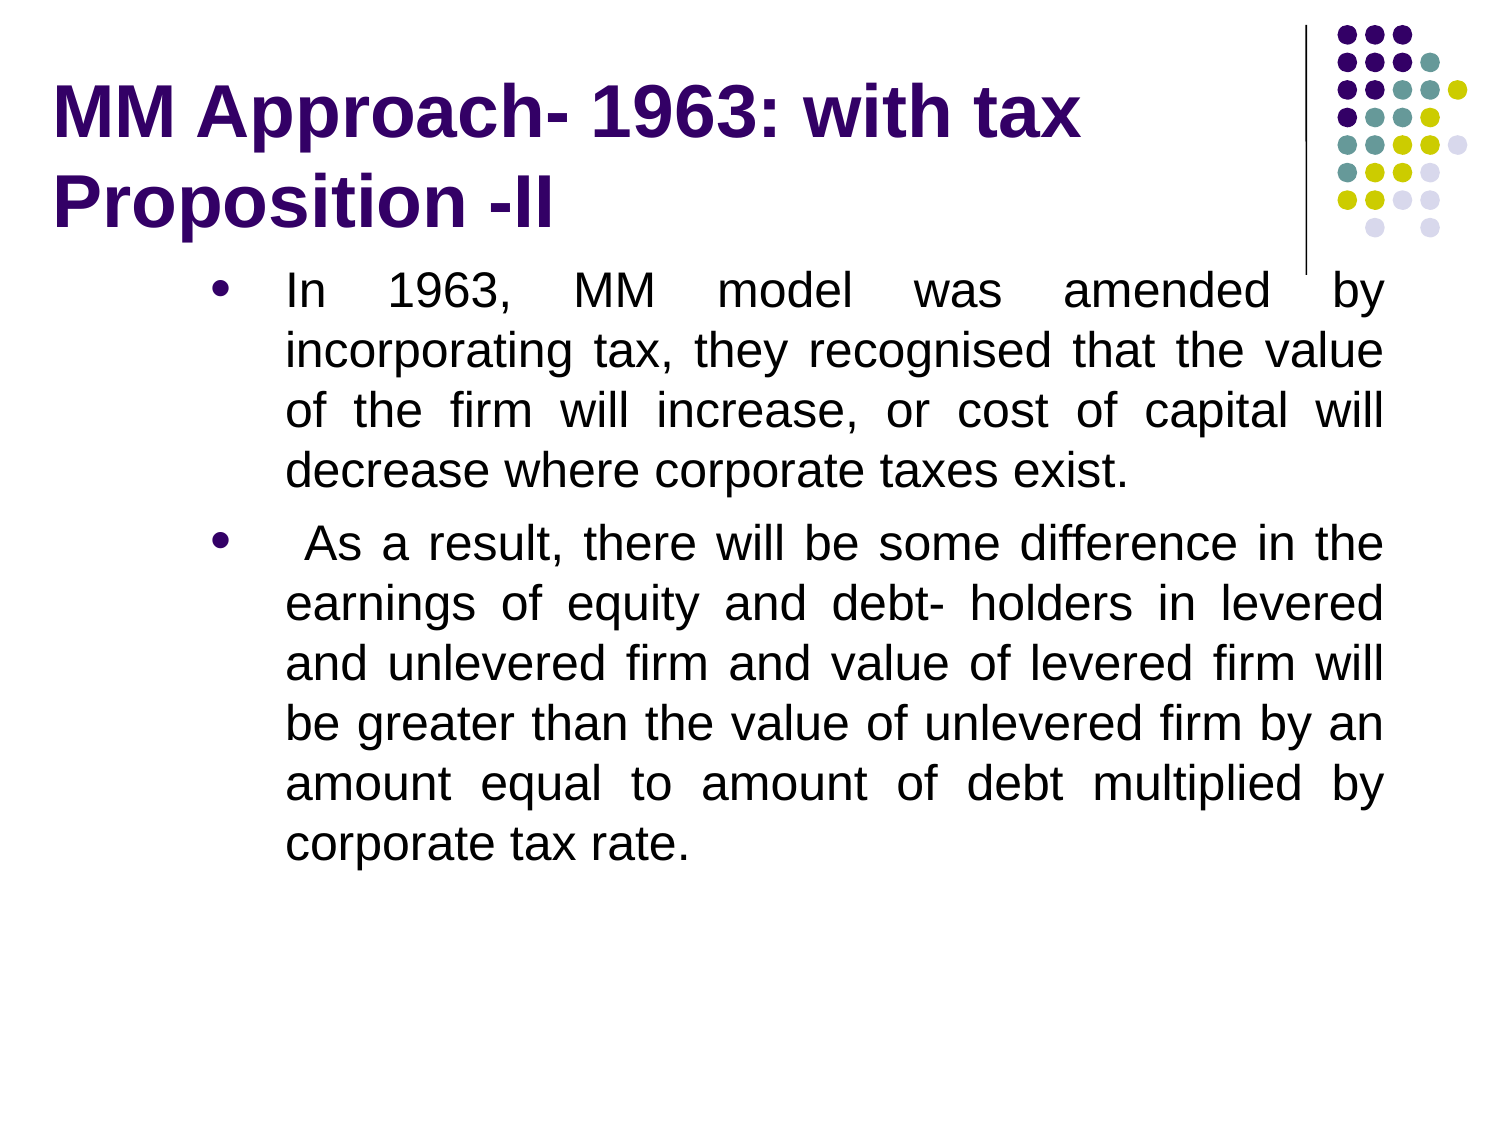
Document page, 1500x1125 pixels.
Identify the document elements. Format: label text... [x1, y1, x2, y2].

title MM Approach- 1963: with tax Proposition -II [37, 37, 1300, 250]
list In 1963, MM model was amended by incorporating tax, they recognised that the value of the firm will increase, or cost of capital will decrease where corporate taxes exist. As a result, there will be some difference in the earnings of equity and debt- holders in levered and unlevered firm and value of levered firm will be greater than the value of unlevered firm by an amount equal to amount of debt multiplied by corporate tax rate. [187, 249, 1400, 974]
